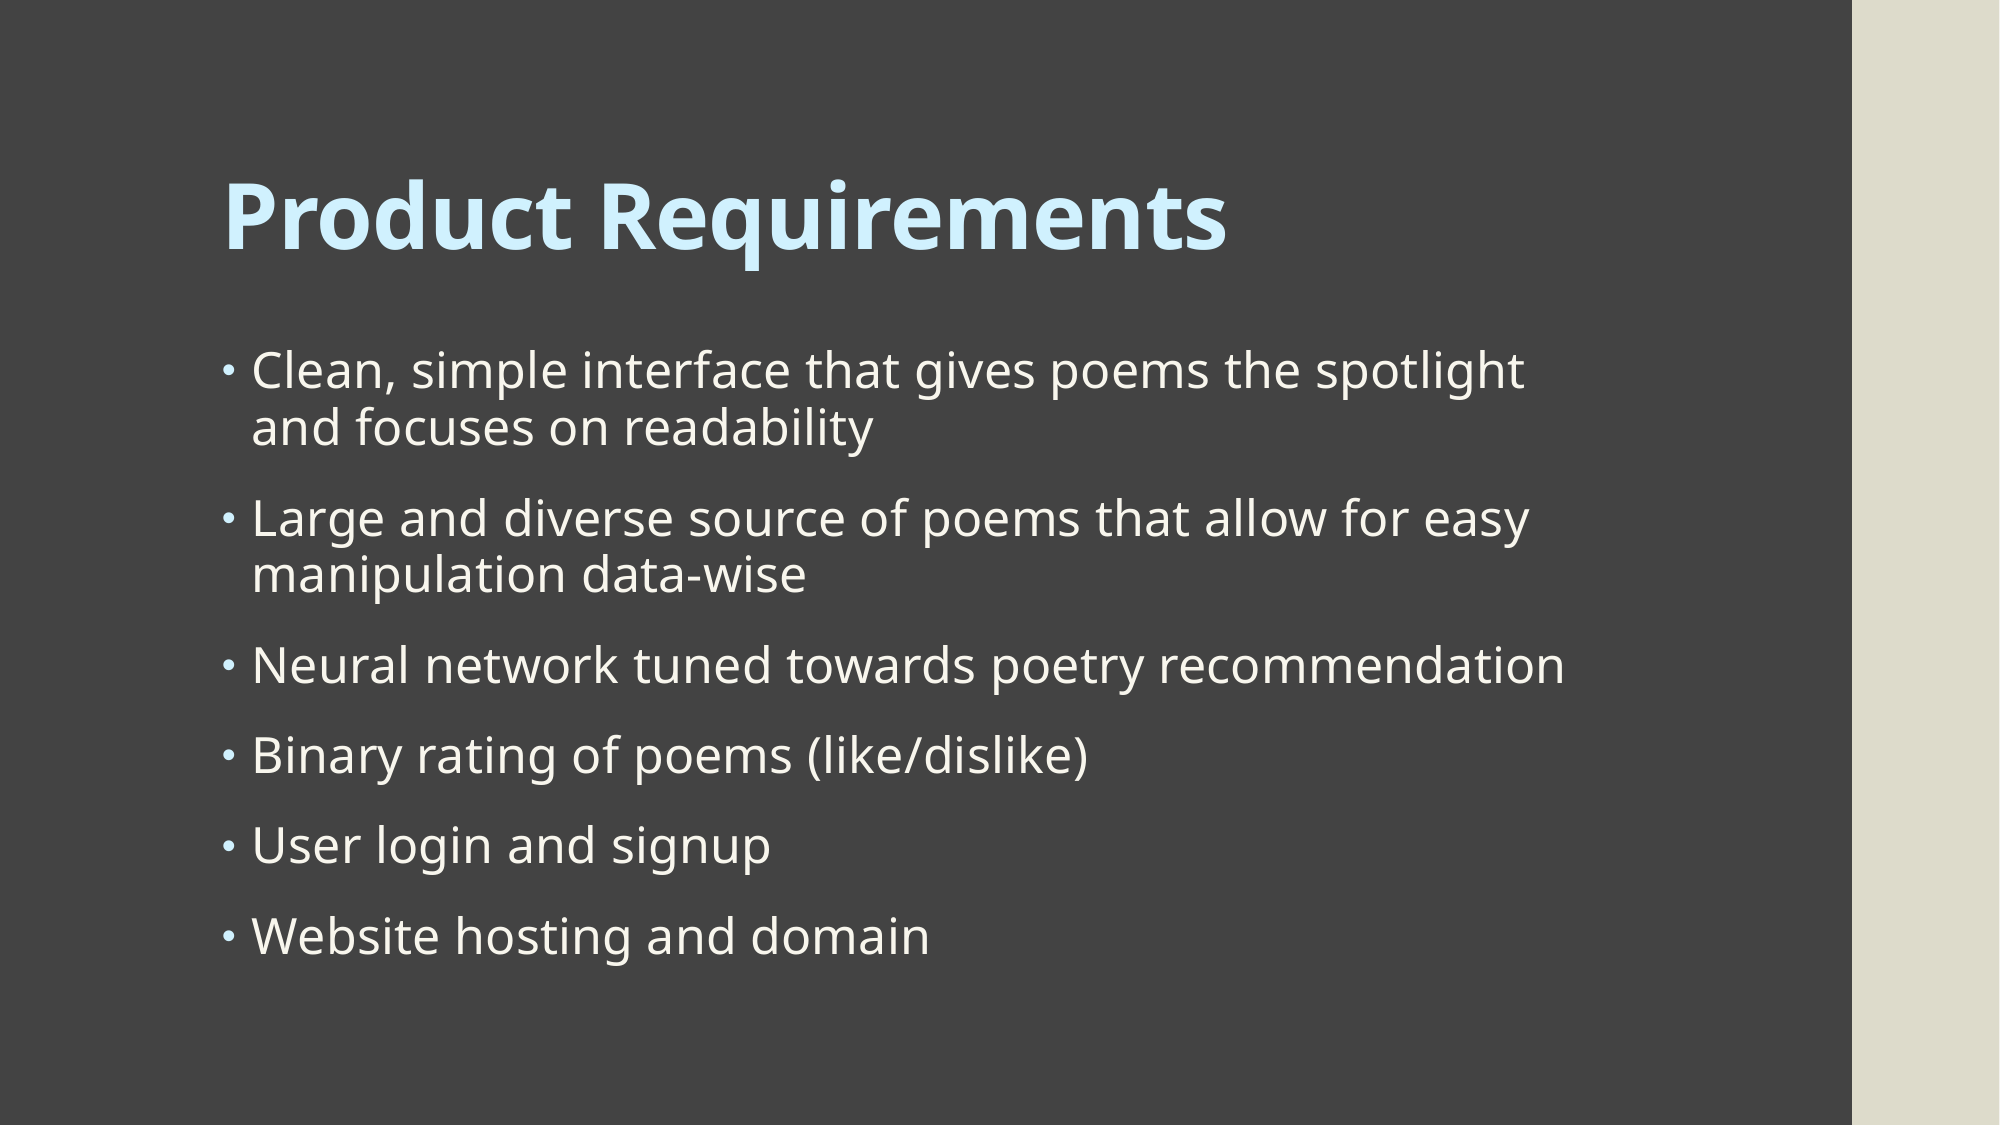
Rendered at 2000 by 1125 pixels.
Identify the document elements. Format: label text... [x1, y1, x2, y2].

list Clean, simple interface that gives poems the spotlight and focuses on readability Large and diverse source of poems that allow for easy manipulation data-wise Neural network tuned towards poetry recommendation Binary rating of poems (like/dislike) User login and signup Website hosting and domain [206, 335, 1617, 1050]
title Product Requirements [206, 43, 1797, 278]
